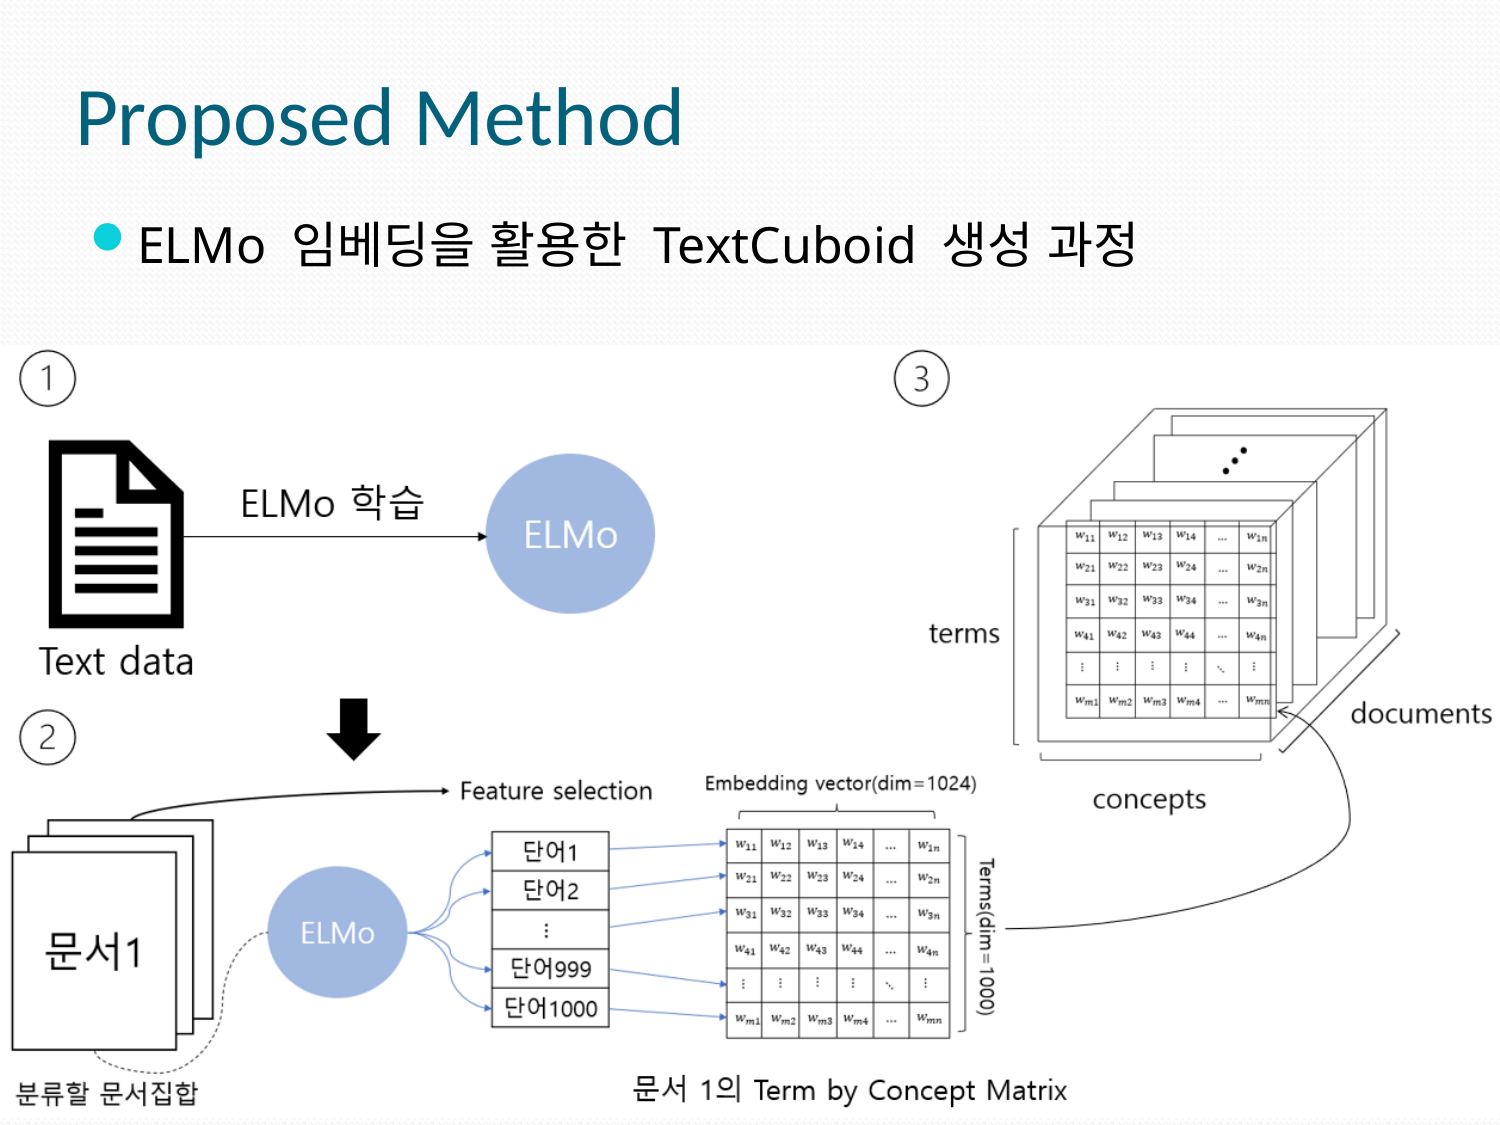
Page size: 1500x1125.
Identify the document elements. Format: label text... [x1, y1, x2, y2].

list ELMo 임베딩을 활용한 TextCuboid 생성 과정 [75, 205, 1425, 344]
picture [0, 345, 1500, 1119]
title Proposed Method [75, 54, 1425, 205]
